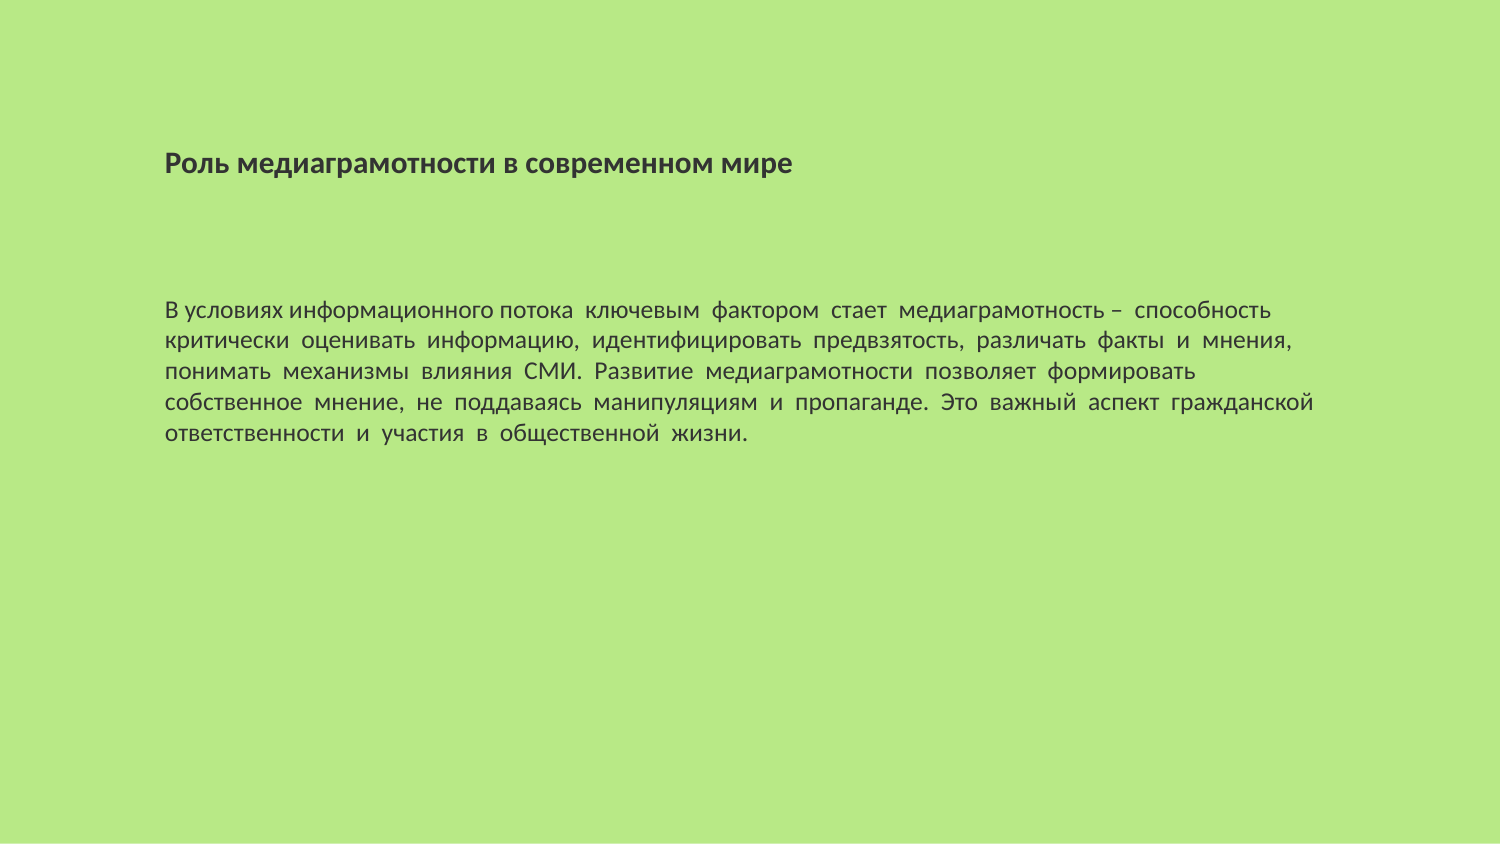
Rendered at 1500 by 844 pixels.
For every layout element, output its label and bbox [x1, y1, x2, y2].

text_box [0, 0, 1500, 844]
